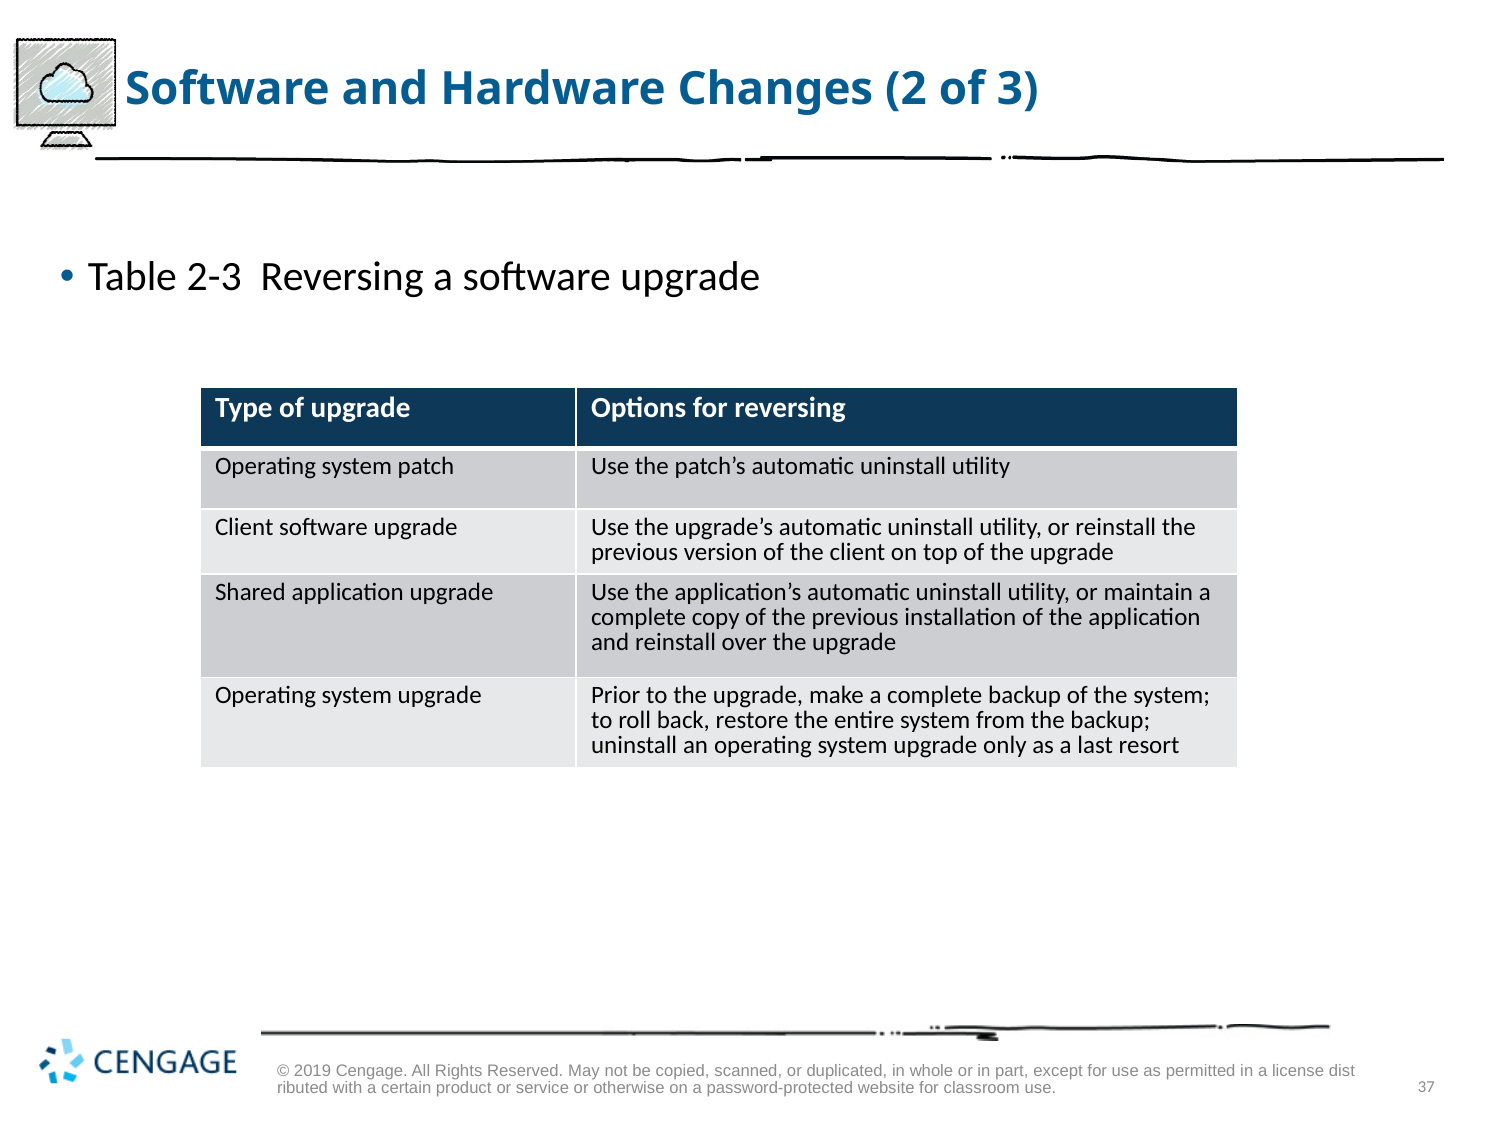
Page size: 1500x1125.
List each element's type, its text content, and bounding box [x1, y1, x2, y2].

picture [13, 36, 117, 151]
picture [261, 1024, 1331, 1041]
table_header Type of upgrade [201, 388, 575, 446]
list Table 2-3 Reversing a software upgrade [59, 252, 1441, 301]
picture [95, 155, 1444, 163]
picture [19, 1025, 249, 1096]
table_cell Operating system patch [201, 451, 575, 508]
table_cell Shared application upgrade [201, 575, 575, 677]
table_cell Use the upgrade’s automatic uninstall utility, or reinstall the previous version of the client on top of the upgrade [577, 510, 1237, 573]
table_cell Client software upgrade [201, 510, 575, 573]
table_cell Use the patch’s automatic uninstall utility [577, 451, 1237, 508]
table_cell Operating system upgrade [201, 678, 575, 767]
title Software and Hardware Changes (2 of 3) [125, 66, 1442, 116]
table_header Options for reversing [577, 388, 1237, 446]
footer © 2019 Cengage. All Rights Reserved. May not be copied, scanned, or duplicated, in whole or in part, except for use as permitted in a license distributed with a certain product or service or otherwise on a password-protected website for classroom use. [262, 1050, 1375, 1091]
table_cell Prior to the upgrade, make a complete backup of the system; to roll back, restore the entire system from the backup; uninstall an operating system upgrade only as a last resort [577, 678, 1237, 767]
table_cell Use the application’s automatic uninstall utility, or maintain a complete copy of the previous installation of the application and reinstall over the upgrade [577, 575, 1237, 677]
